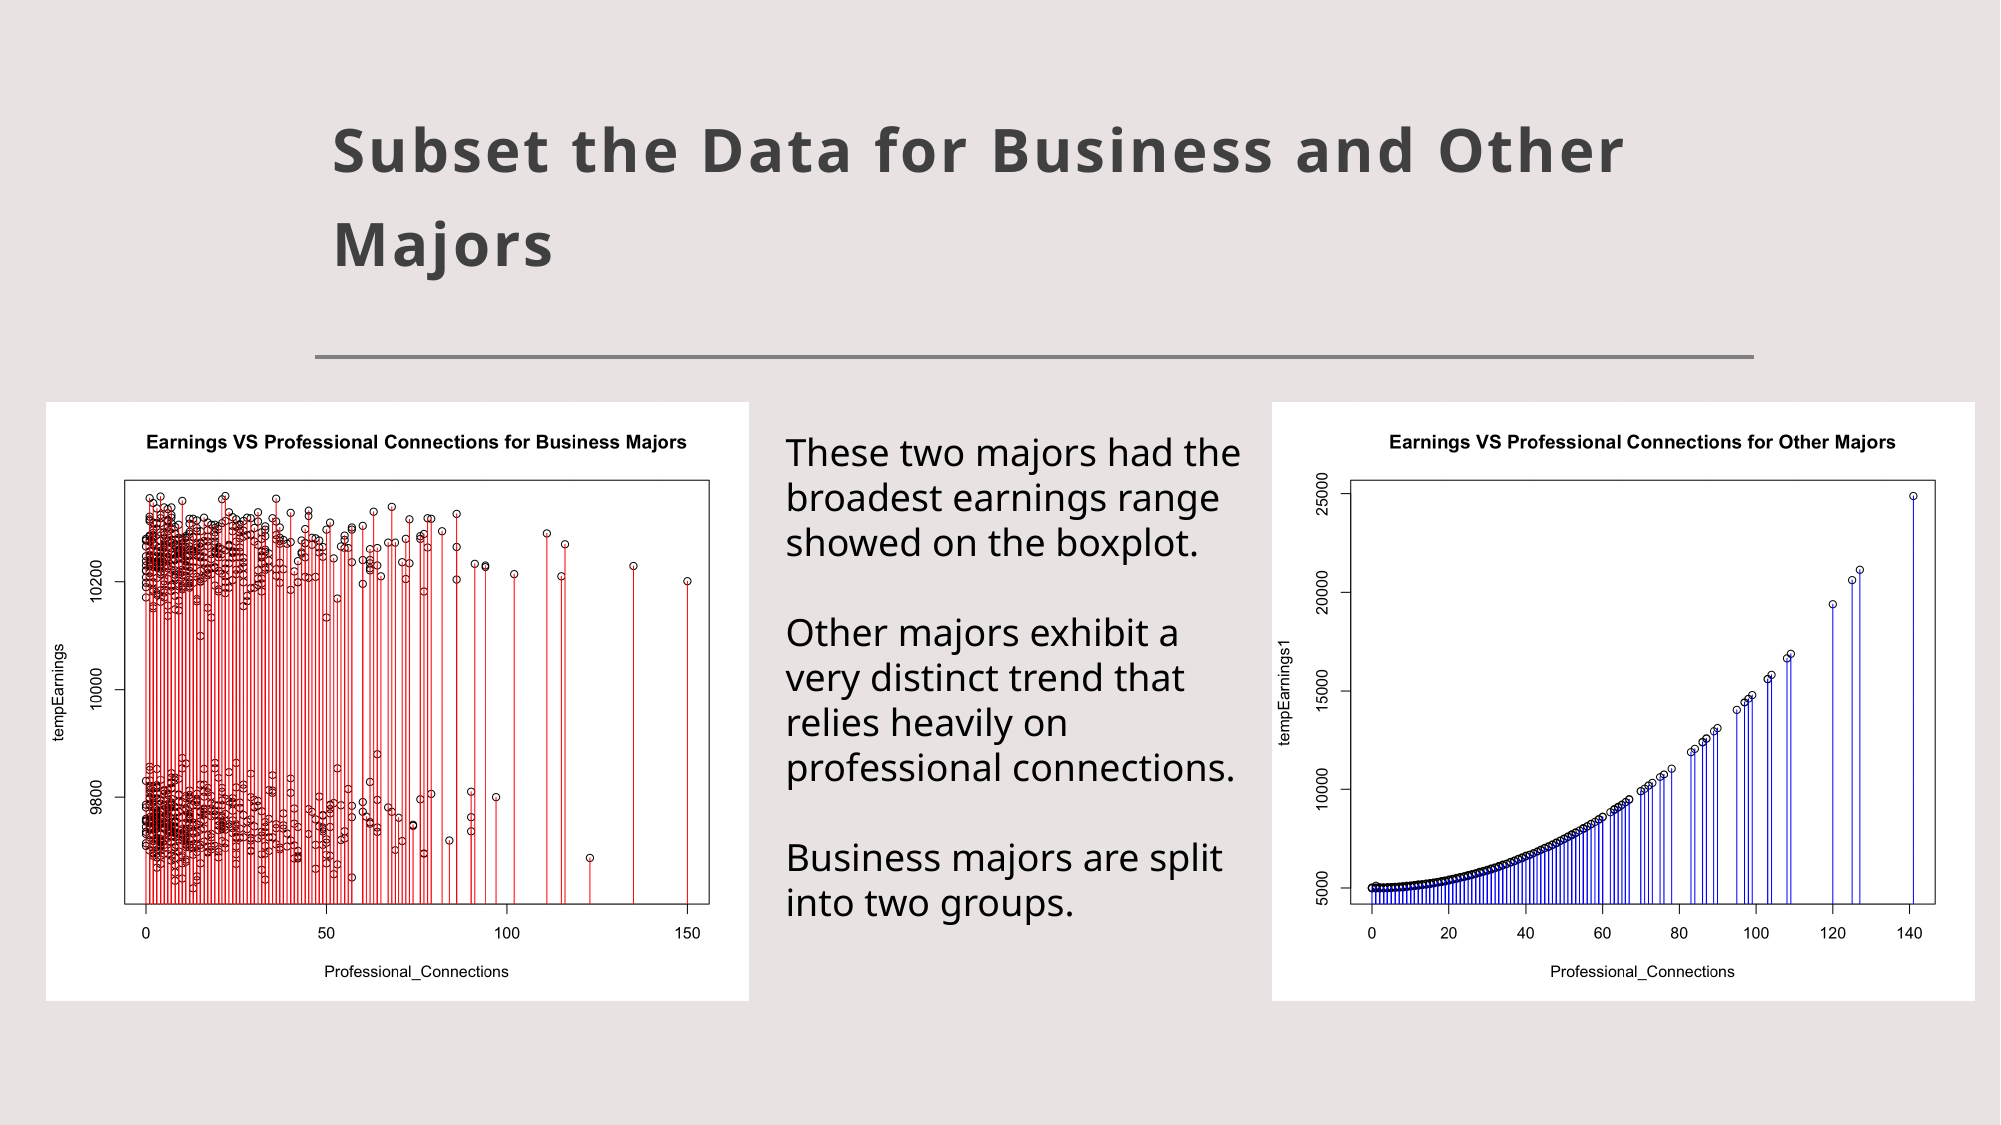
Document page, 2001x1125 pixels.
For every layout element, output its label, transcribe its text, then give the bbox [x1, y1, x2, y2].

text_box These two majors had the broadest earnings range showed on the boxplot. Other majors exhibit a very distinct trend that relies heavily on professional connections. Business majors are split into two groups. [770, 421, 1265, 932]
picture [1272, 401, 1975, 1002]
title Subset the Data for Business and Other Majors [315, 72, 1754, 294]
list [45, 401, 749, 1002]
